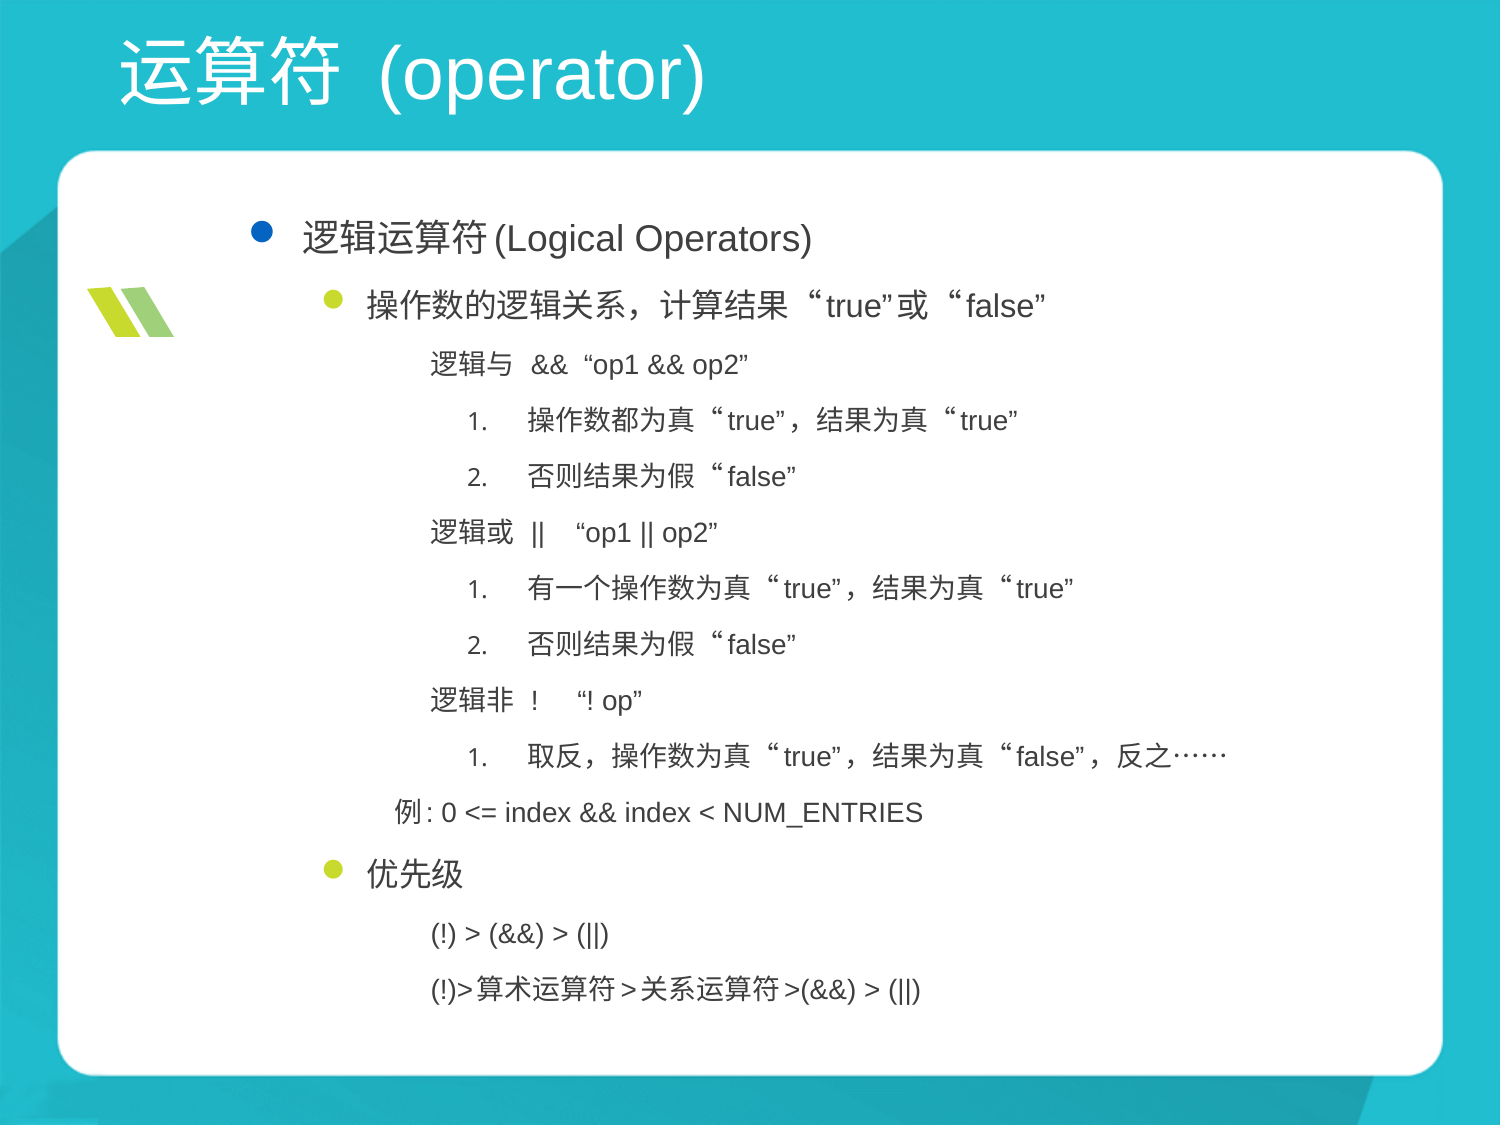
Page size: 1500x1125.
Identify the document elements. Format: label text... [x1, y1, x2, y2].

list 逻辑运算符(Logical Operators) 操作数的逻辑关系，计算结果“true”或“false” 逻辑与 && “op1 && op2” 操作数都为真“true”，结果为真“true” 否则结果为假“false” 逻辑或 || “op1 || op2” 有一个操作数为真“true”，结果为真“true” 否则结果为假“false” 逻辑非 ! “! op” 取反，操作数为真“true”，结果为真“false”，反之…… 例: 0 <= index && index < NUM_ENTRIES 优先级 (!) > (&&) > (||) (!)>算术运算符>关系运算符>(&&) > (||) [233, 184, 1397, 1024]
picture [0, 0, 1500, 1125]
text_box [118, 285, 176, 338]
title 运算符 (operator) [103, 0, 1397, 150]
text_box [85, 285, 143, 338]
